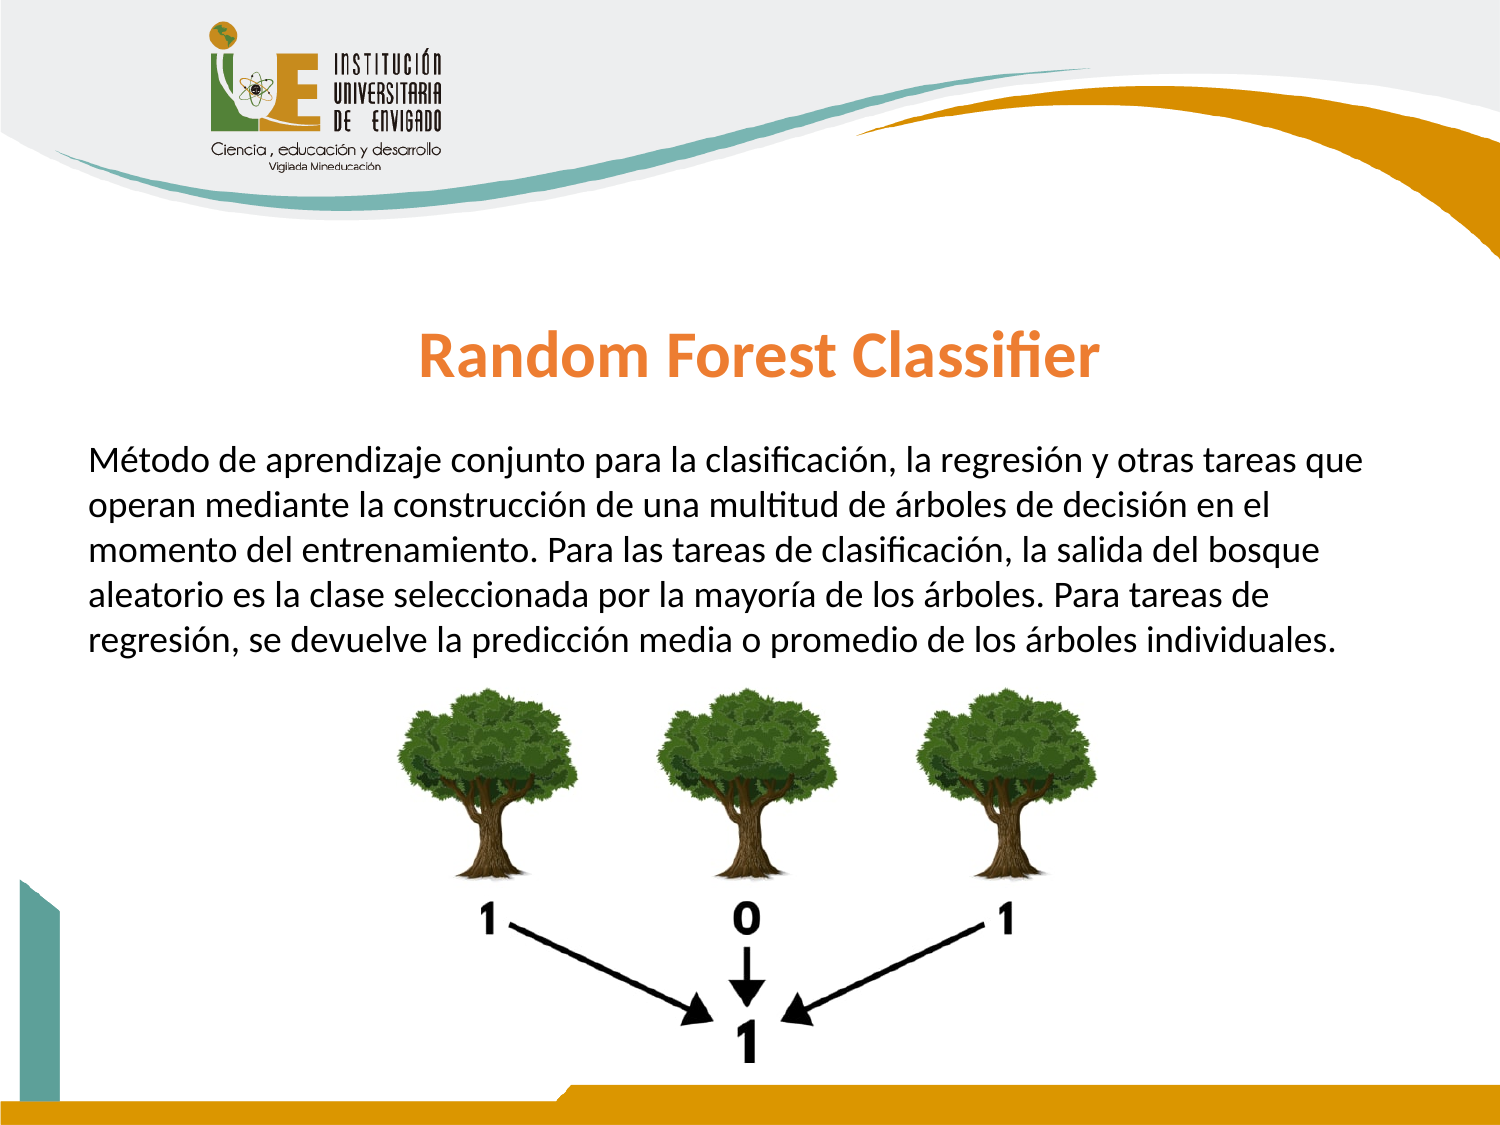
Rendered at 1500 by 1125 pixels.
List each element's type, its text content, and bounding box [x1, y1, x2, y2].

text_box Método de aprendizaje conjunto para la clasificación, la regresión y otras tareas que operan mediante la construcción de una multitud de árboles de decisión en el momento del entrenamiento. Para las tareas de clasificación, la salida del bosque aleatorio es la clase seleccionada por la mayoría de los árboles. Para tareas de regresión, se devuelve la predicción media o promedio de los árboles individuales. [73, 427, 1427, 667]
picture [0, 0, 1500, 266]
picture [0, 683, 1500, 1125]
text_box Random Forest Classifier [20, 297, 1500, 398]
